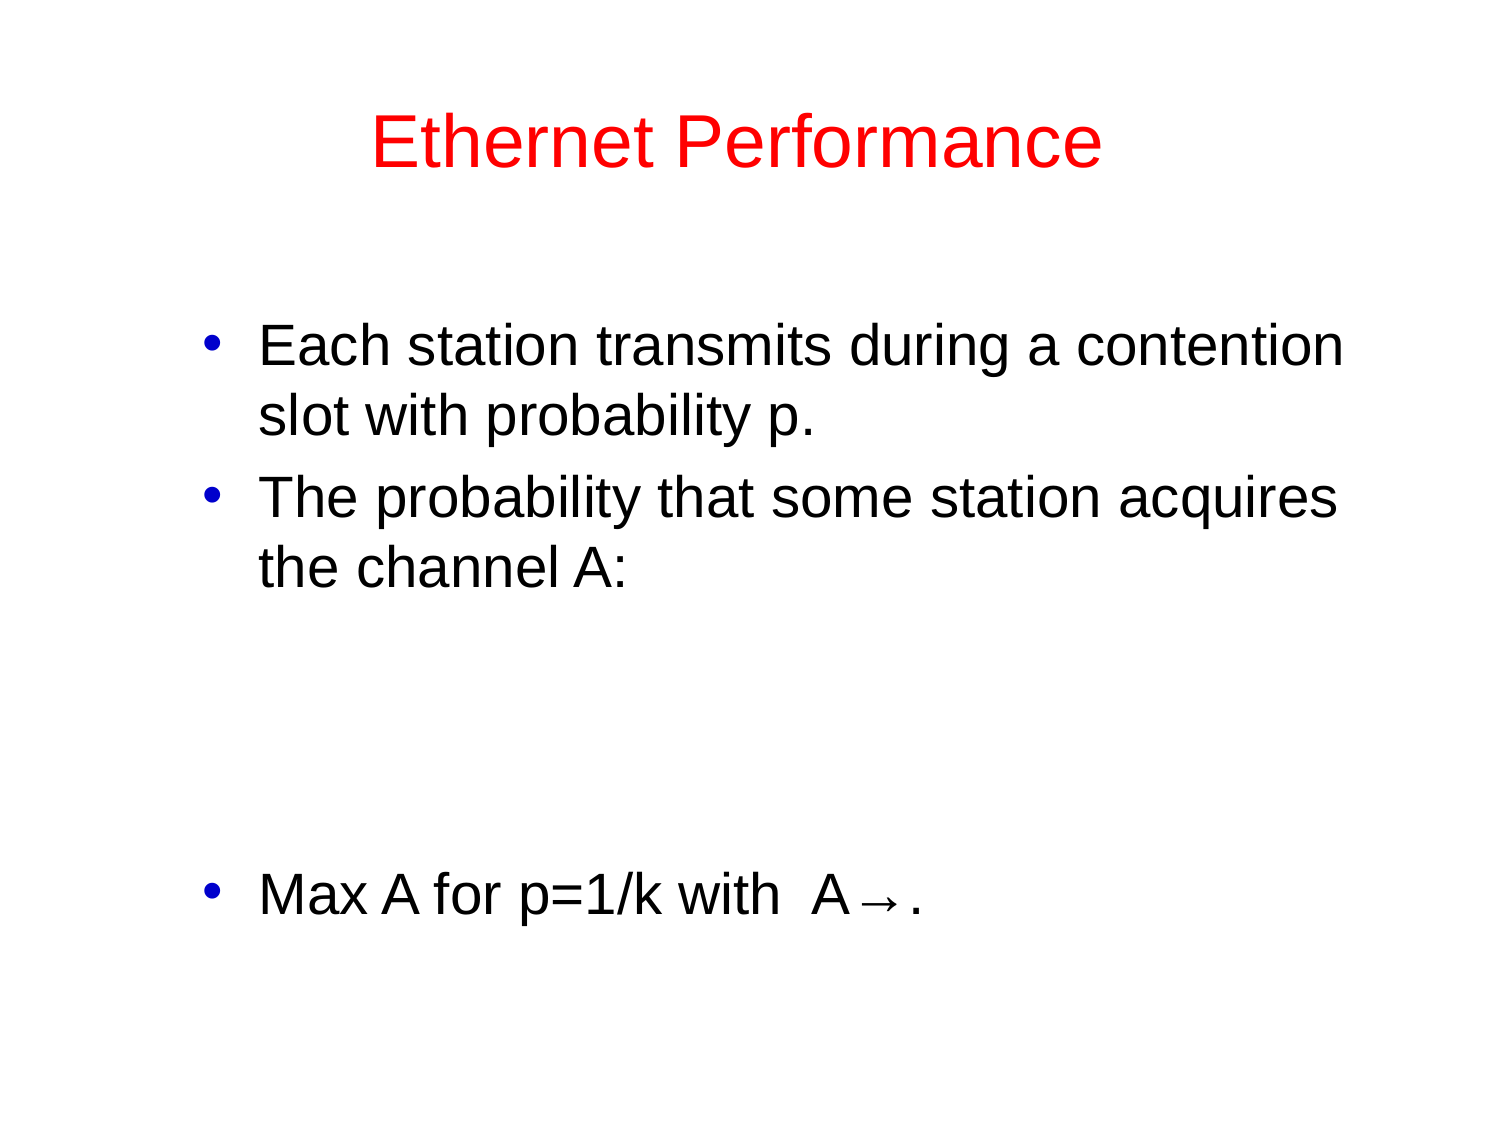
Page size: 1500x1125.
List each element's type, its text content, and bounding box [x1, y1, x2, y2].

title Ethernet Performance [62, 50, 1413, 225]
